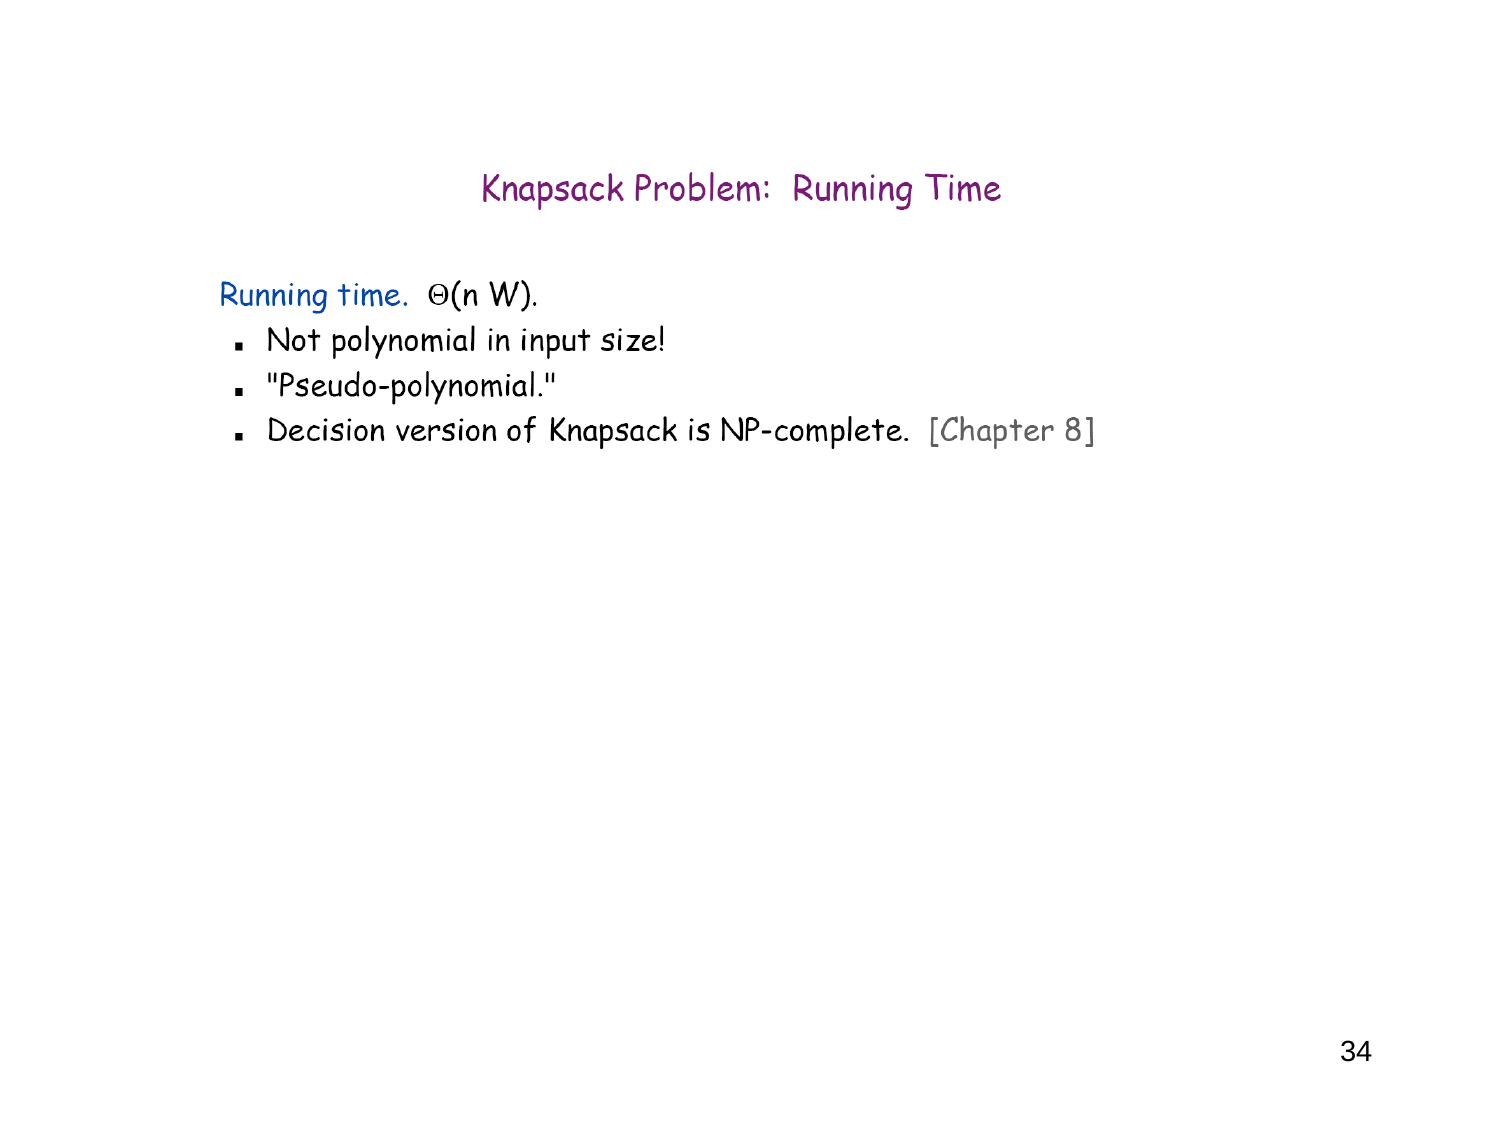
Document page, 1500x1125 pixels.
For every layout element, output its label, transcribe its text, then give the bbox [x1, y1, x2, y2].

slide_number 34 [1074, 1025, 1388, 1100]
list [112, 101, 1388, 999]
